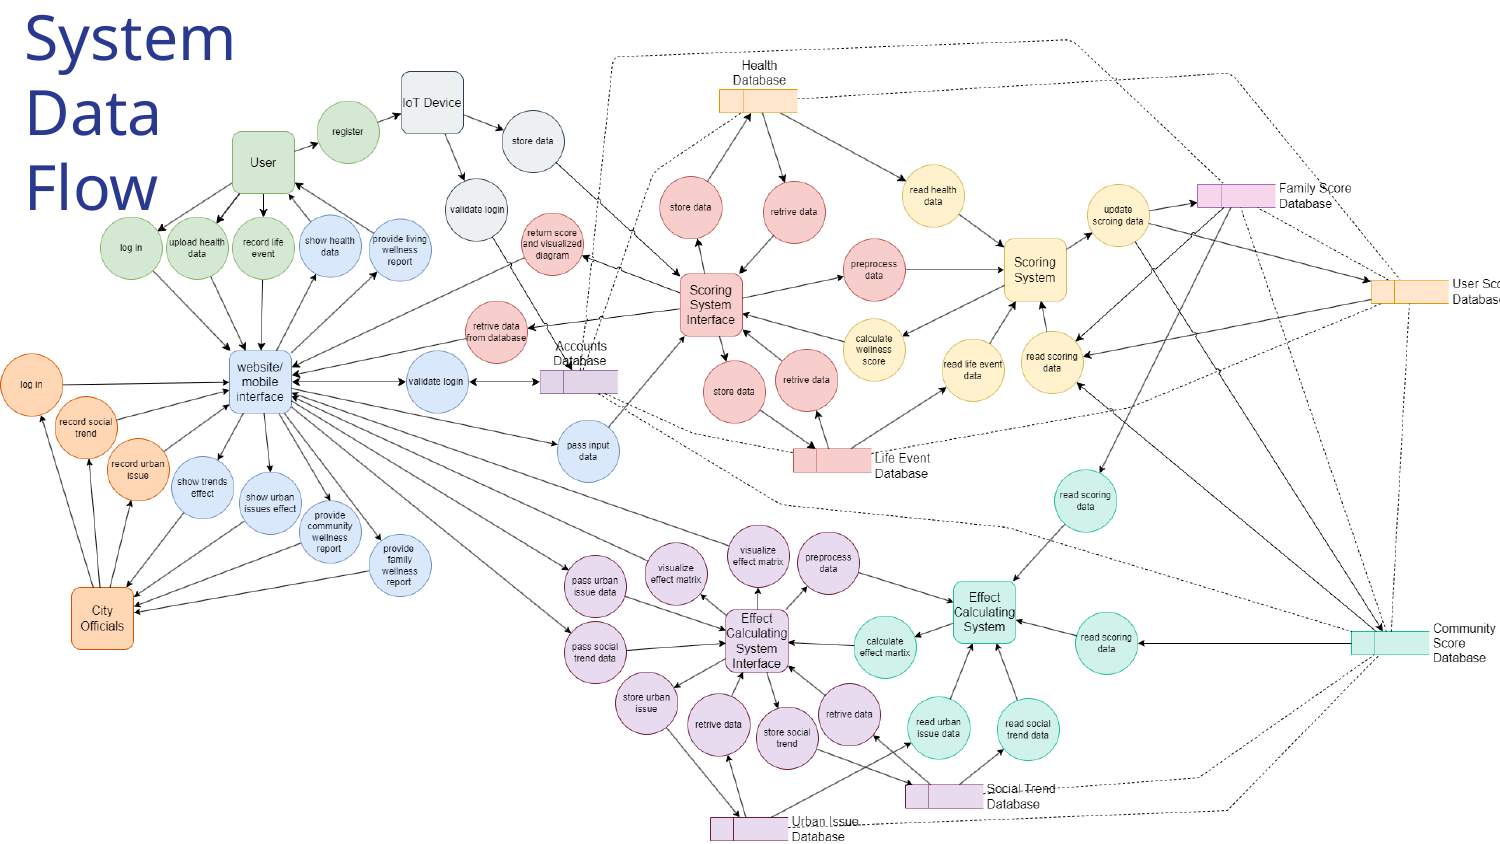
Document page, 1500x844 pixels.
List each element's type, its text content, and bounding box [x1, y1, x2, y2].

picture [0, 39, 1500, 844]
title System Data Flow [9, 0, 278, 37]
